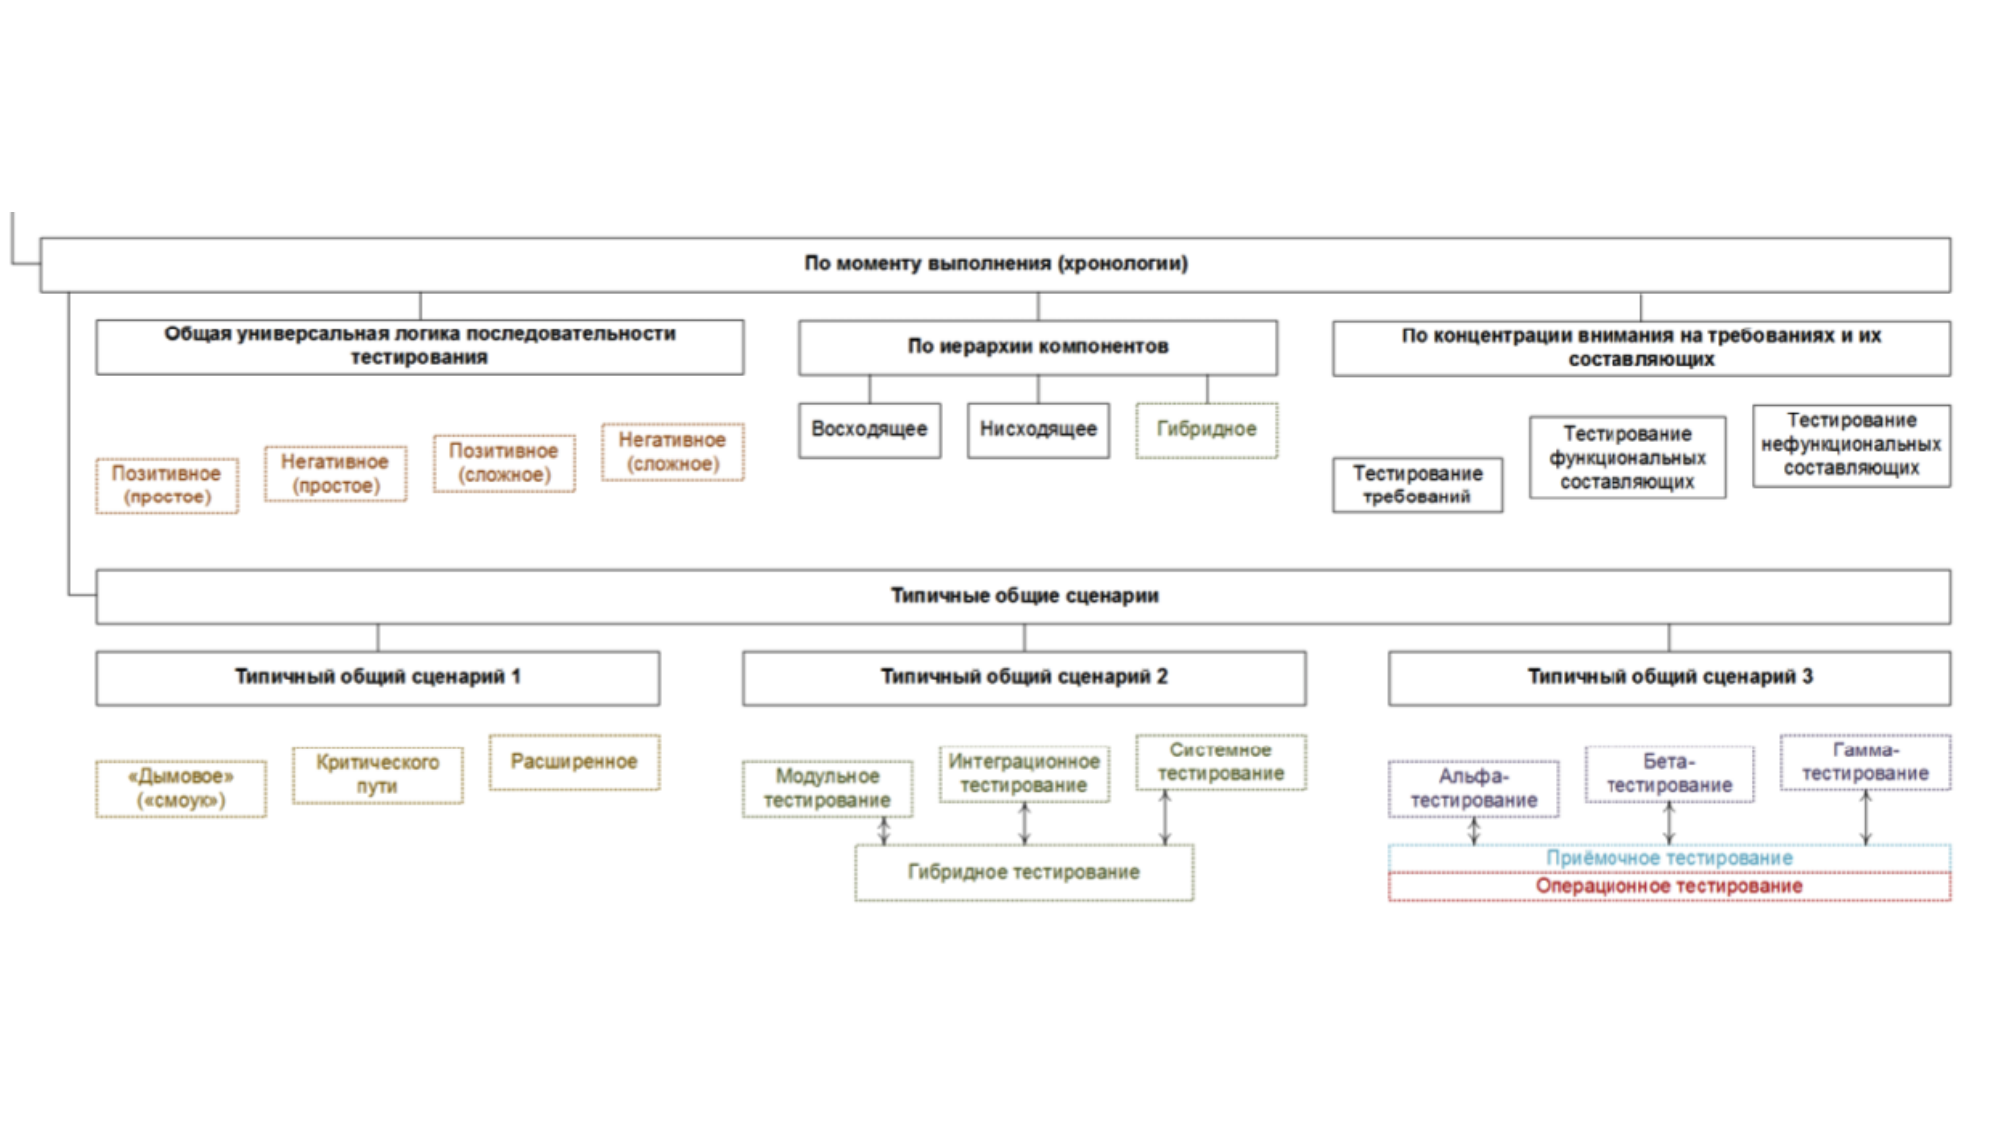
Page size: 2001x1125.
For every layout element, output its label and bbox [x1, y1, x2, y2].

picture [0, 212, 2000, 913]
